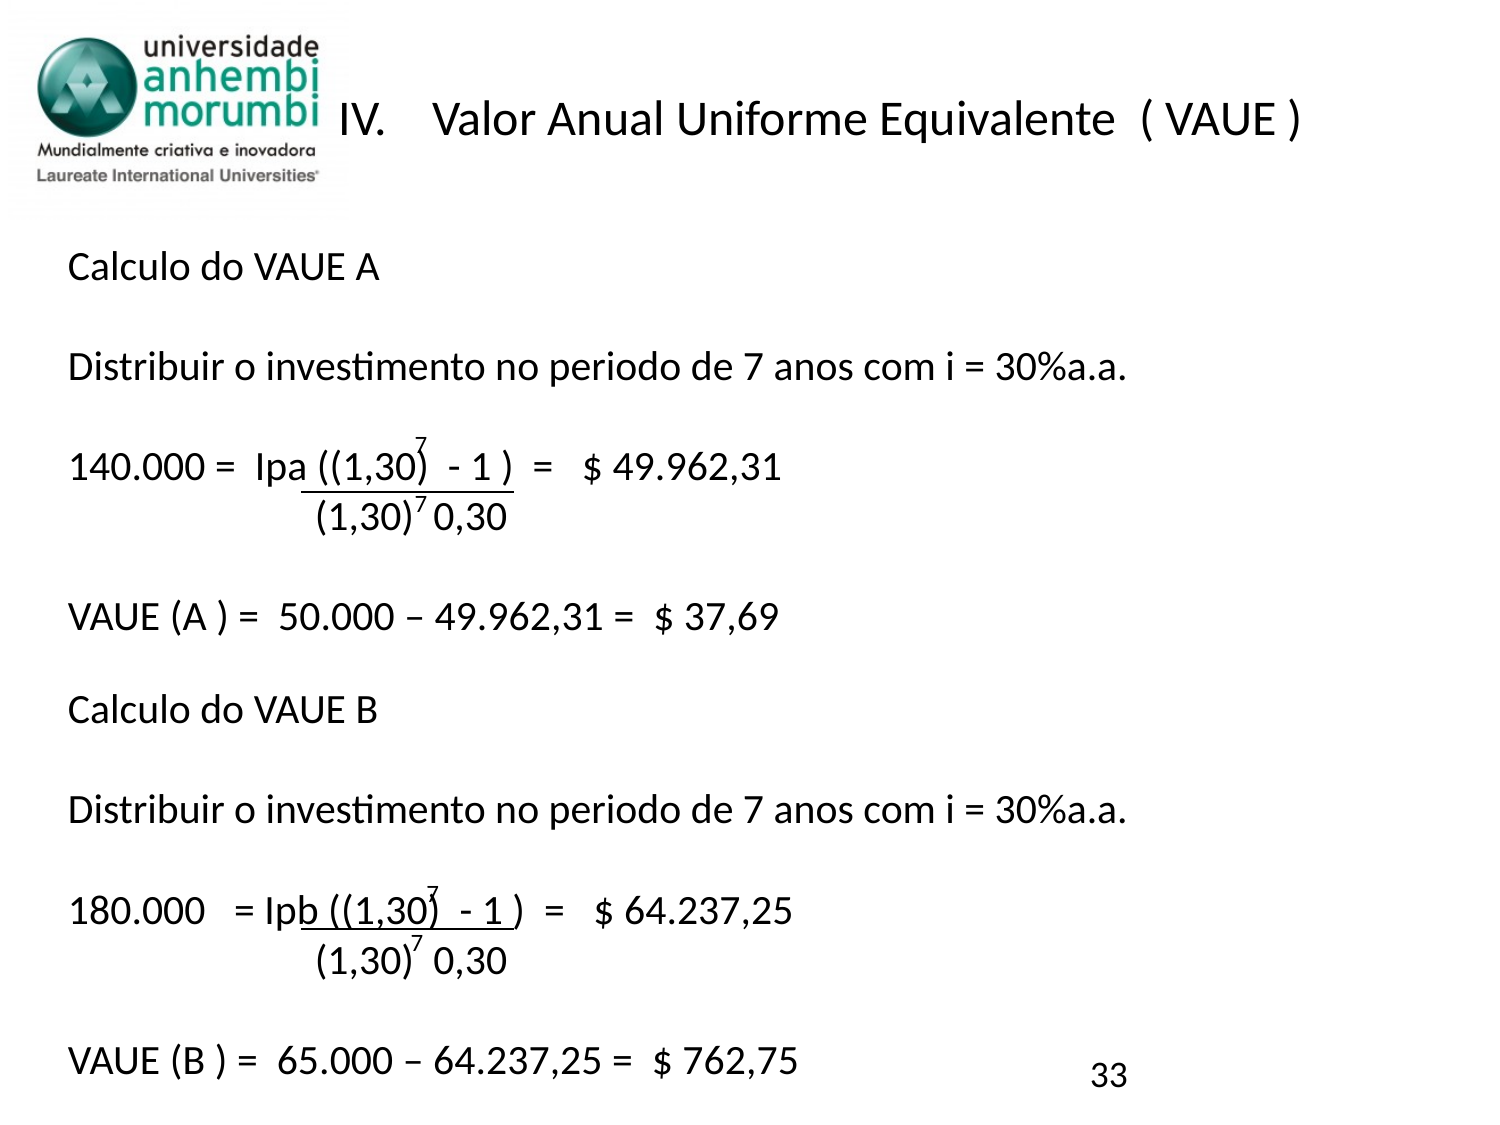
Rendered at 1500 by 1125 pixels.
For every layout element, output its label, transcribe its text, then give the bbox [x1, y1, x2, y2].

text_box 7 [395, 918, 439, 928]
text_box Calculo do VAUE A Distribuir o investimento no periodo de 7 anos com i = 30%a.a. 140.000 = Ipa ((1,30) - 1 ) = $ 49.962,31 (1,30) 0,30 VAUE (A ) = 50.000 – 49.962,31 = $ 37,69 [53, 231, 1412, 647]
text_box 7 [382, 499, 443, 525]
text_box 7 [395, 938, 439, 964]
text_box 7 [399, 420, 443, 466]
text_box 7 [382, 479, 443, 490]
text_box Calculo do VAUE B Distribuir o investimento no periodo de 7 anos com i = 30%a.a. 180.000 = Ipb ((1,30) - 1 ) = $ 64.237,25 (1,30) 0,30 VAUE (B ) = 65.000 – 64.237,25 = $ 762,75 [53, 674, 1412, 1090]
text_box 7 [411, 869, 455, 915]
slide_number 33 [1074, 1042, 1425, 1103]
text_box IV. Valor Anual Uniforme Equivalente ( VAUE ) [353, 78, 1500, 208]
picture [8, 0, 349, 221]
